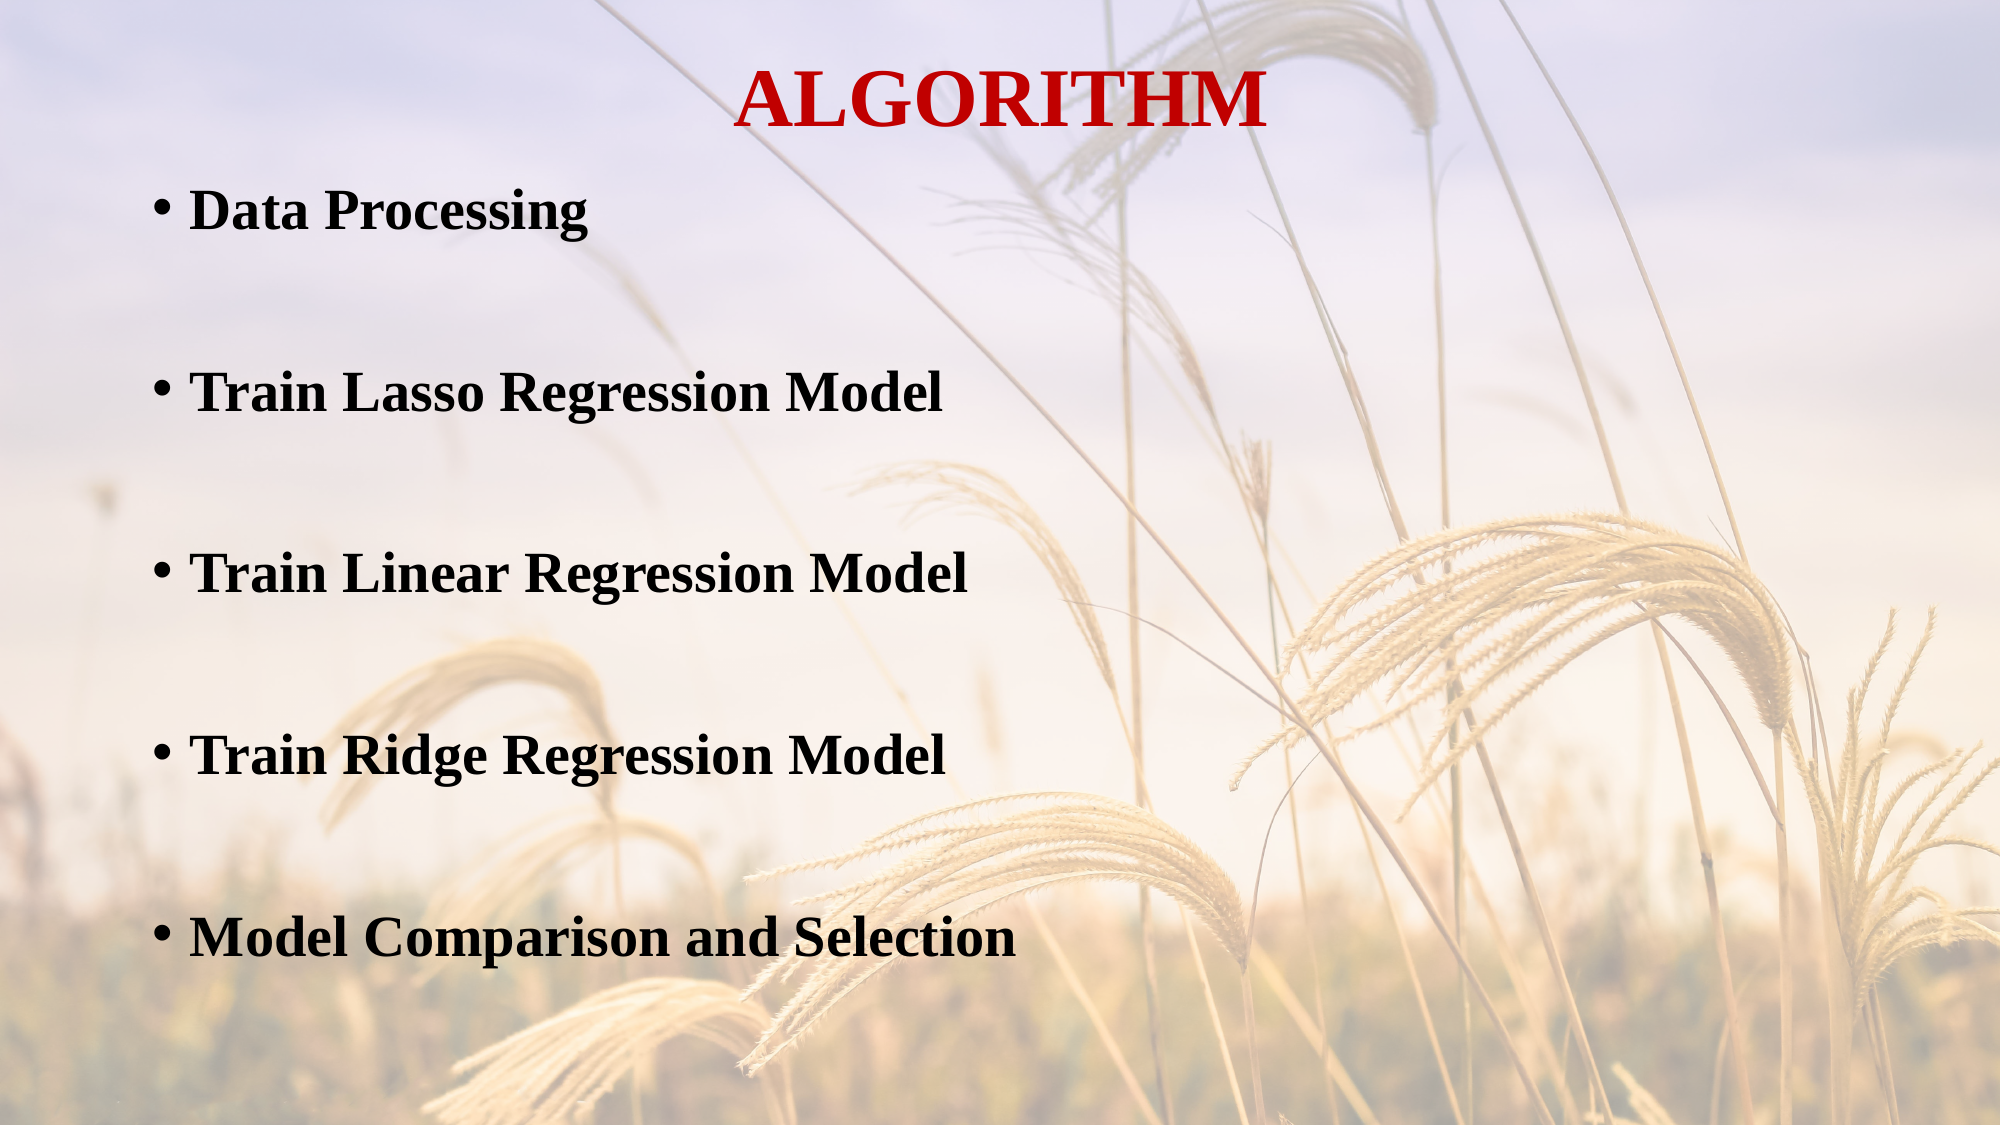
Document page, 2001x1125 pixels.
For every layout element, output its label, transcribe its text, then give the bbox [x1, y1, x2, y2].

title ALGORITHM [573, 35, 1546, 163]
list Data Processing Train Lasso Regression Model Train Linear Regression Model Train Ridge Regression Model Model Comparison and Selection [137, 163, 1863, 1102]
